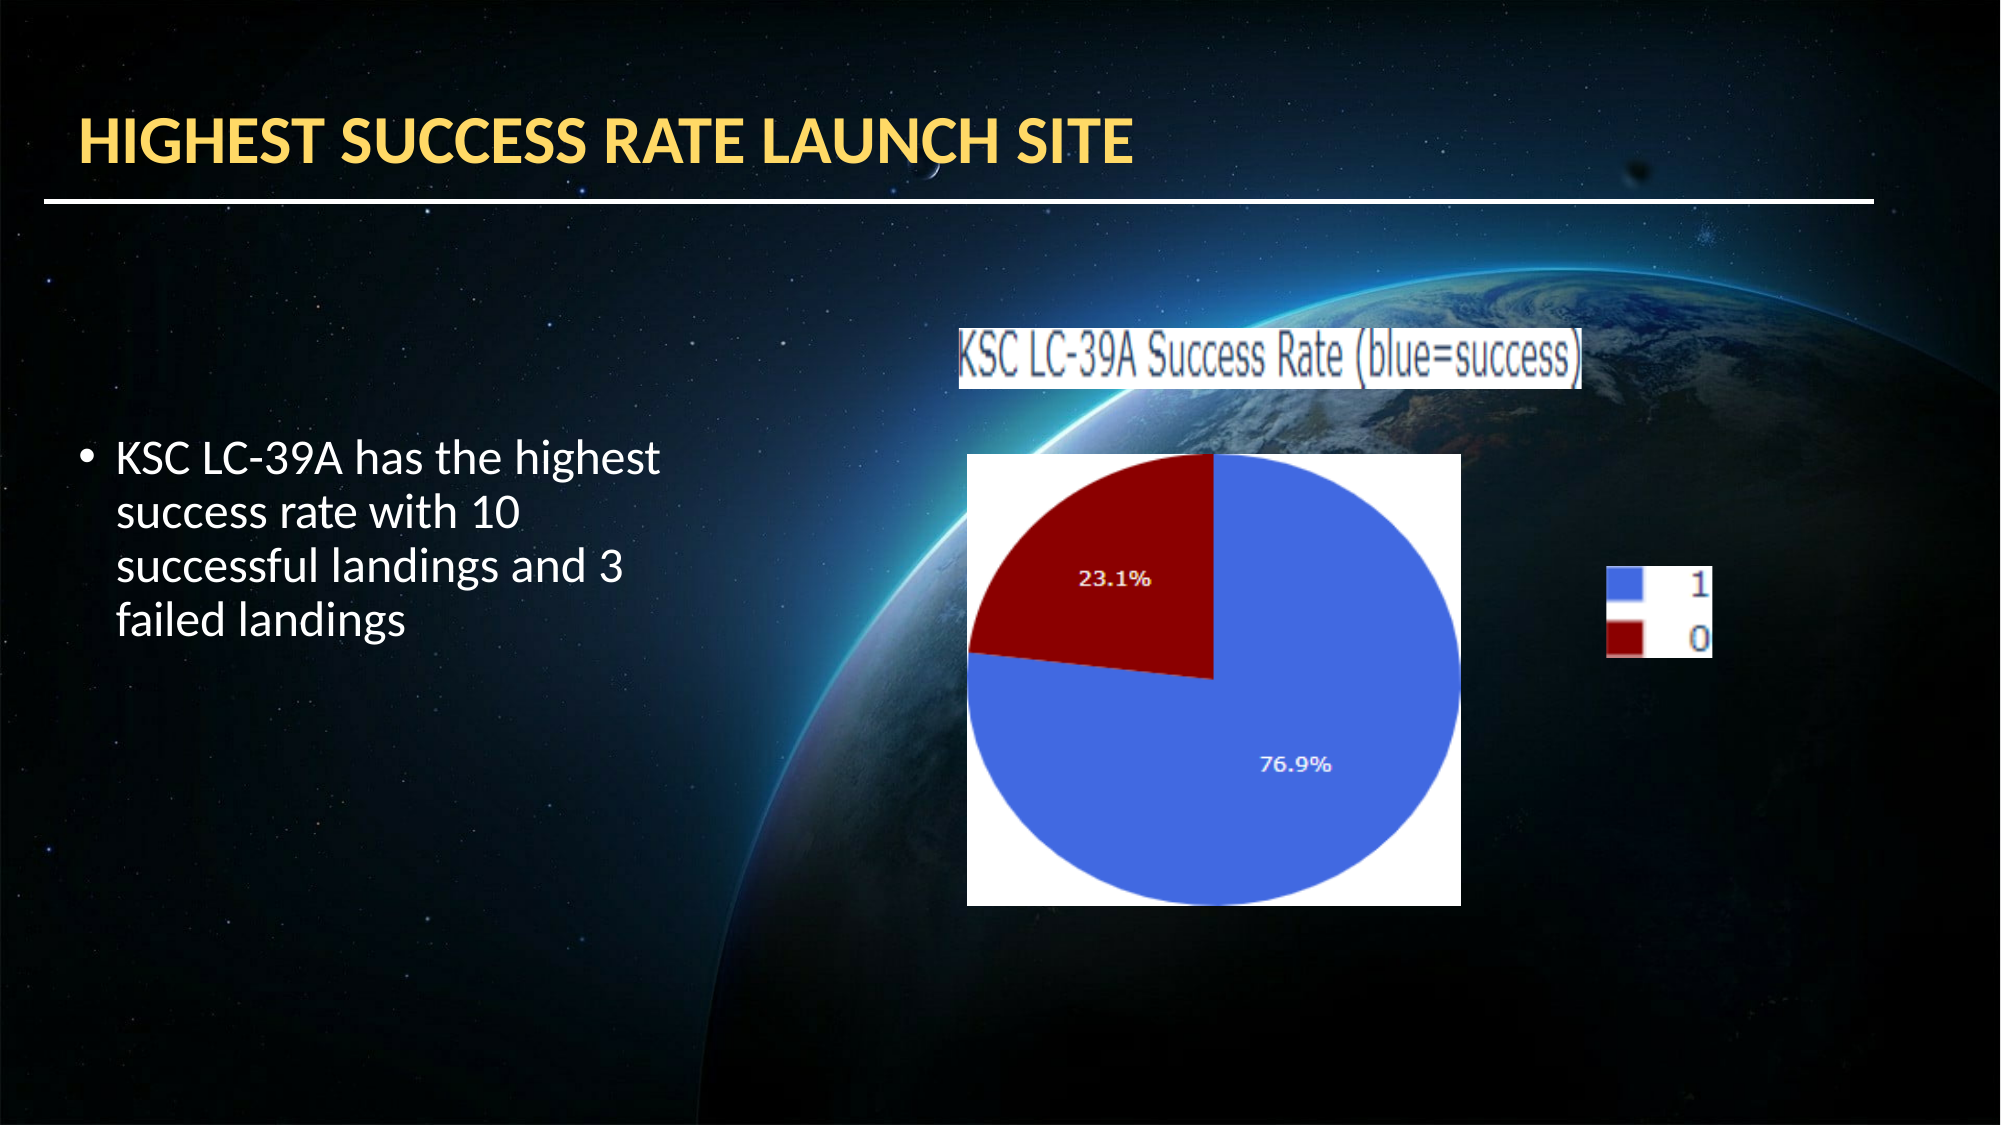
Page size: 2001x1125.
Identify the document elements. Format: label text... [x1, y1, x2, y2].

text_box [1606, 566, 1713, 658]
text_box [967, 454, 1461, 906]
text_box [958, 328, 1582, 389]
picture [0, 0, 2001, 1125]
title HIGHEST SUCCESS RATE LAUNCH SITE [63, 21, 1943, 270]
list KSC LC-39A has the highest success rate with 10 successful landings and 3 failed landings [63, 423, 704, 1076]
